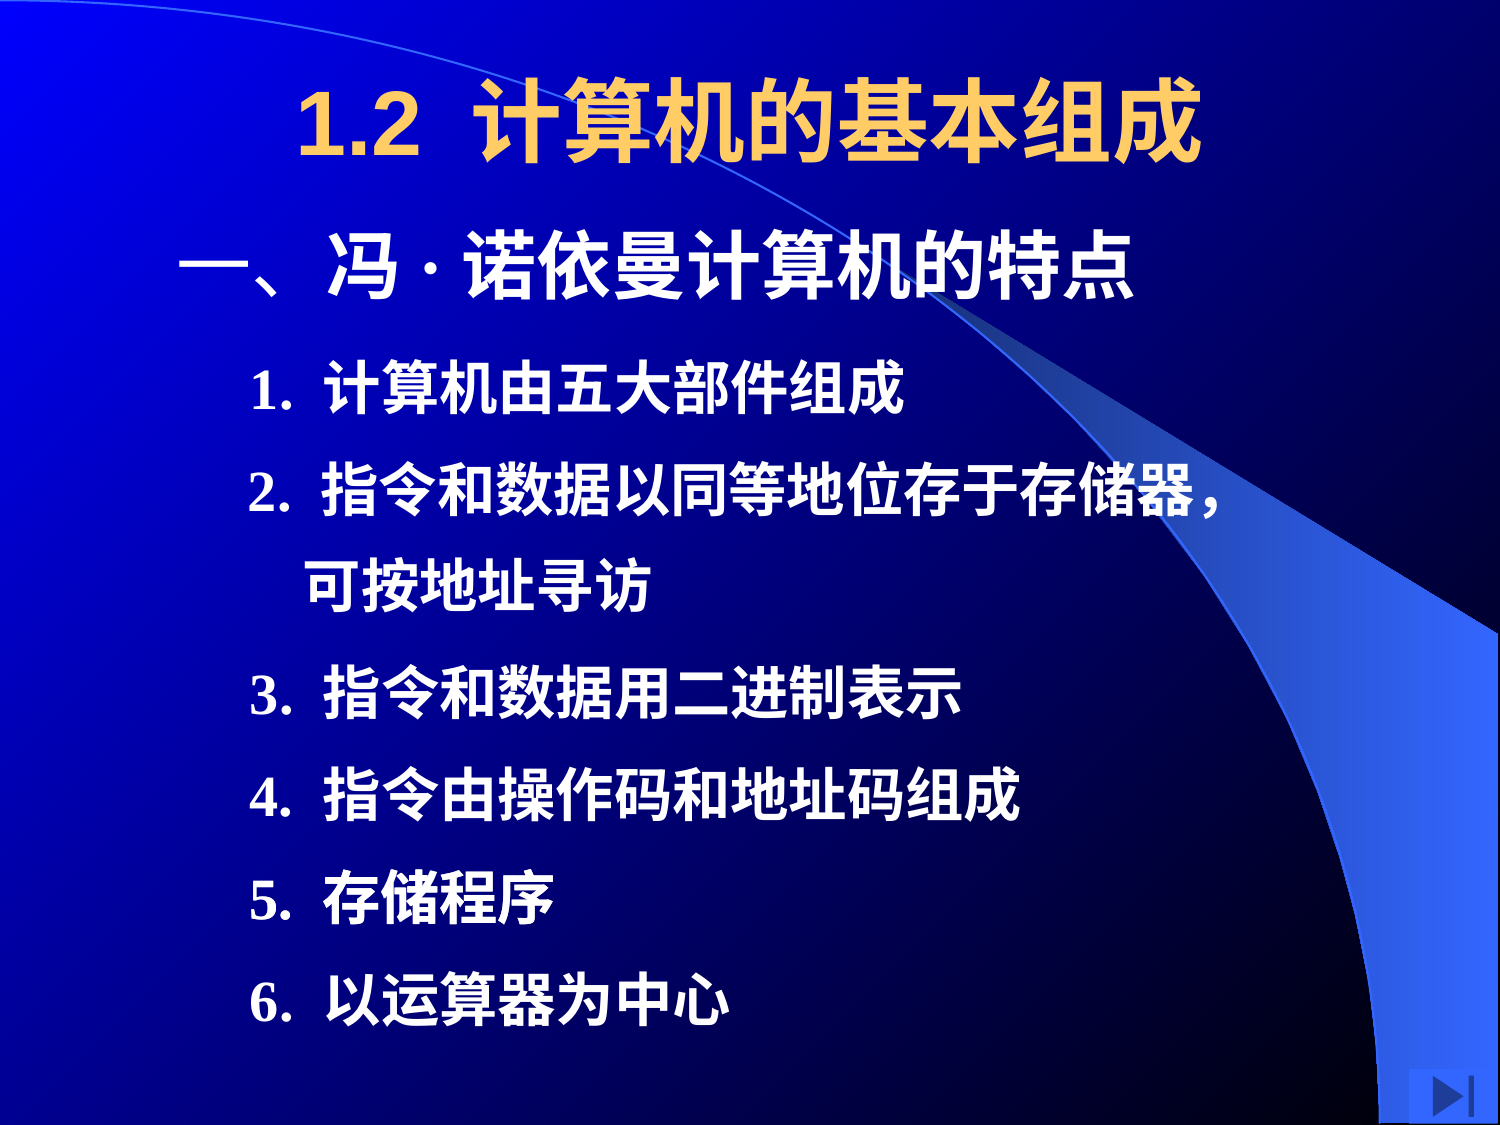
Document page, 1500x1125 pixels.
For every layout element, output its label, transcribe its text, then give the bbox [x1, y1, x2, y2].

text_box 5. 存储程序 [234, 853, 1010, 939]
text_box 一、冯·诺依曼计算机的特点 [161, 211, 1400, 317]
text_box 1. 计算机由五大部件组成 [235, 343, 1163, 429]
text_box 4. 指令由操作码和地址码组成 [235, 750, 1288, 836]
text_box 3. 指令和数据用二进制表示 [235, 648, 1313, 734]
text_box [1409, 1068, 1498, 1124]
text_box 6. 以运算器为中心 [235, 955, 1129, 1041]
title 1.2 计算机的基本组成 [112, 24, 1388, 213]
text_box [232, 445, 1351, 628]
